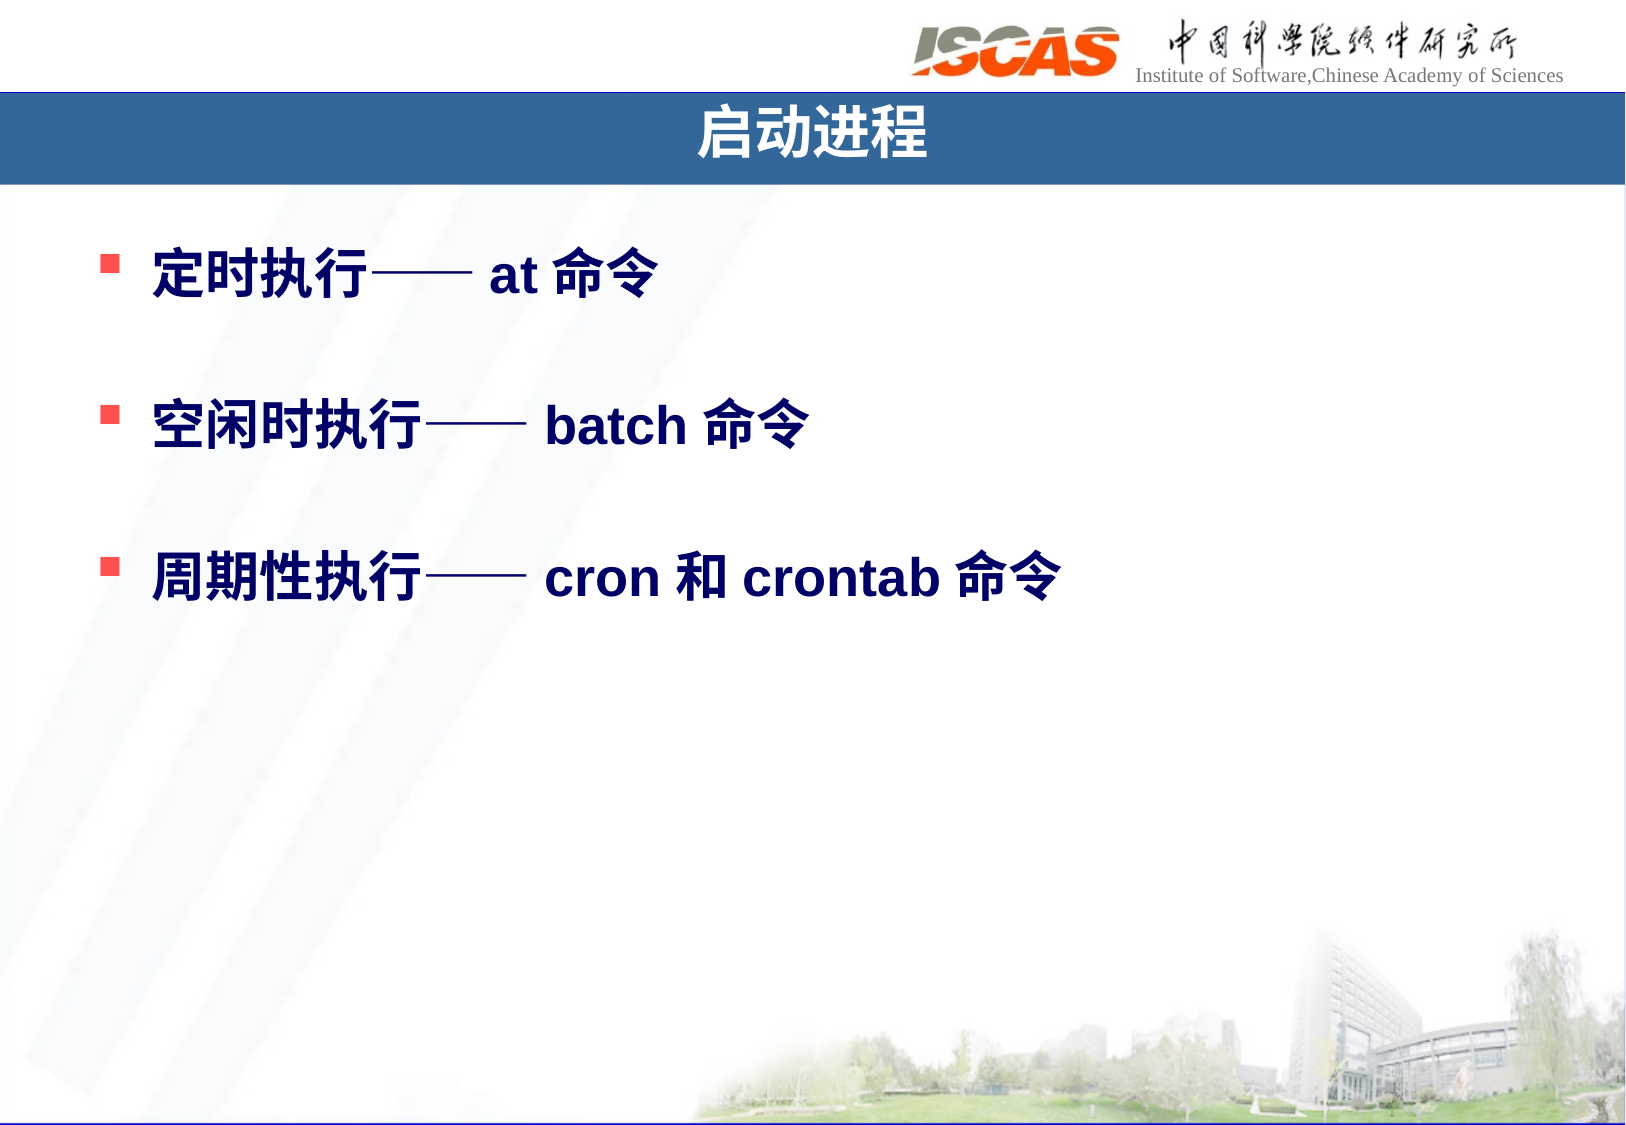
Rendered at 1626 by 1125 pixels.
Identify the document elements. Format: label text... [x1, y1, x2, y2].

picture [0, 92, 1626, 1125]
picture [1166, 15, 1519, 71]
title 启动进程 [0, 93, 1625, 185]
picture [907, 18, 1132, 87]
list 定时执行——at命令 空闲时执行——batch命令 周期性执行——cron和crontab命令 [80, 231, 1545, 988]
